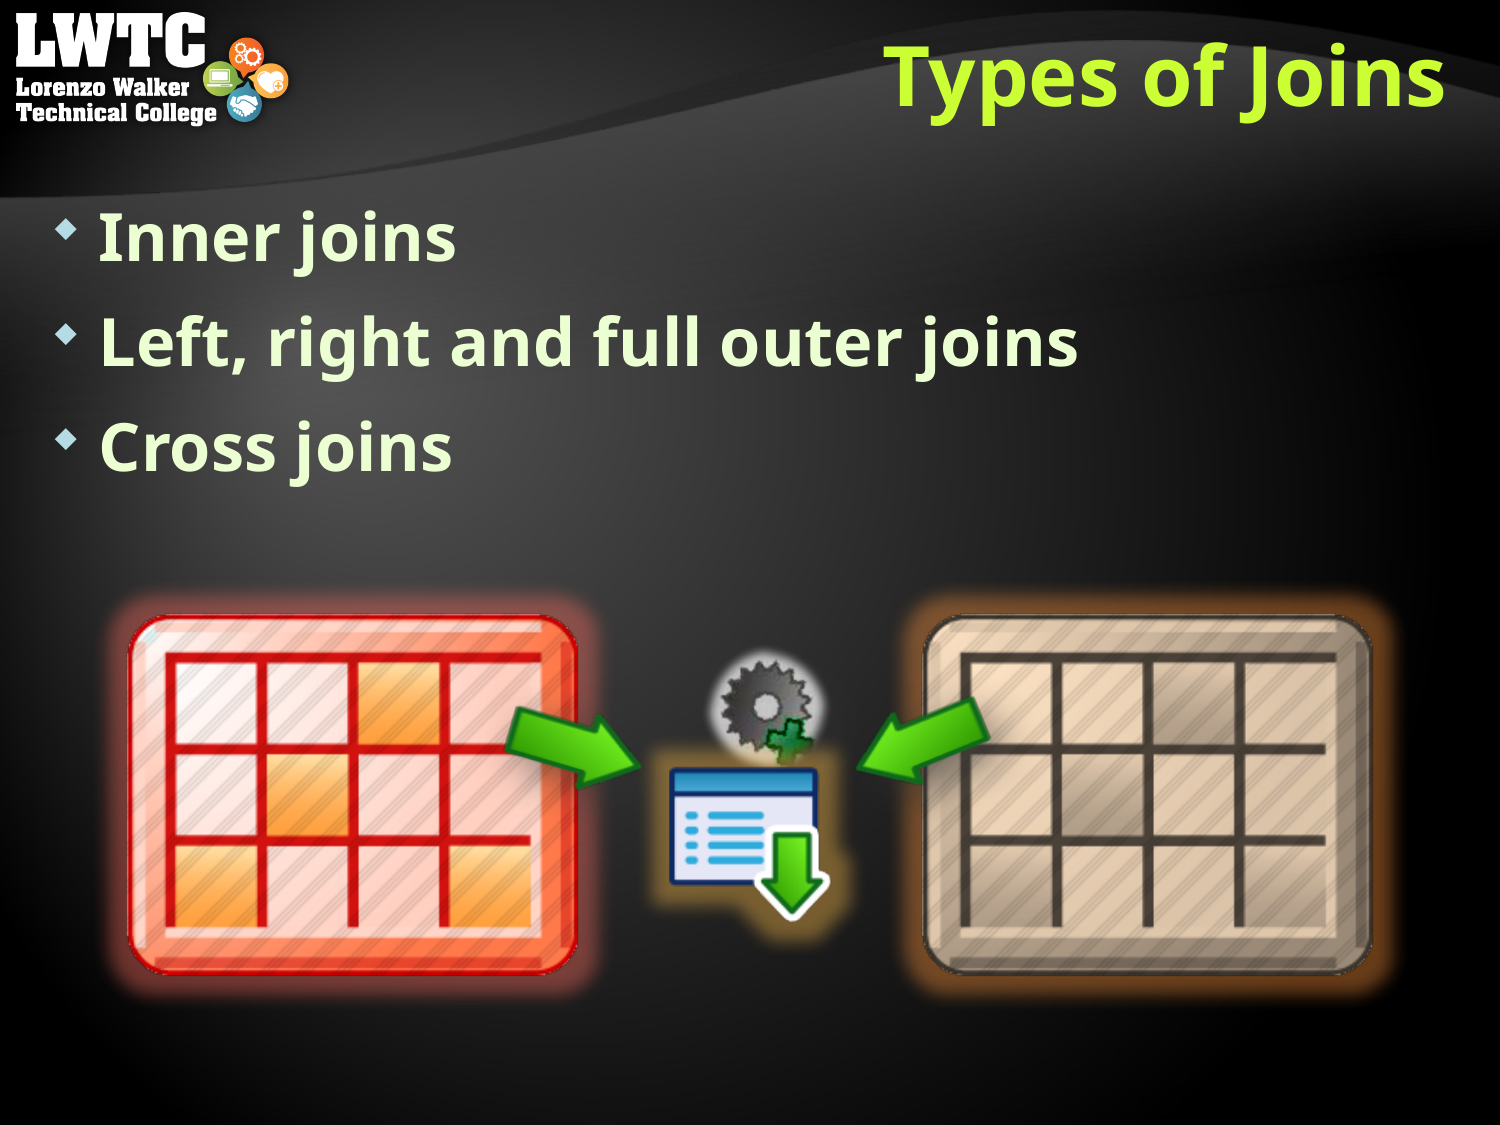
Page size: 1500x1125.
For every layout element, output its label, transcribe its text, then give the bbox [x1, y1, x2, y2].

picture [0, 0, 1500, 1125]
list Inner joins Left, right and full outer joins Cross joins [37, 187, 1463, 1100]
title Types of Joins [300, 12, 1463, 150]
